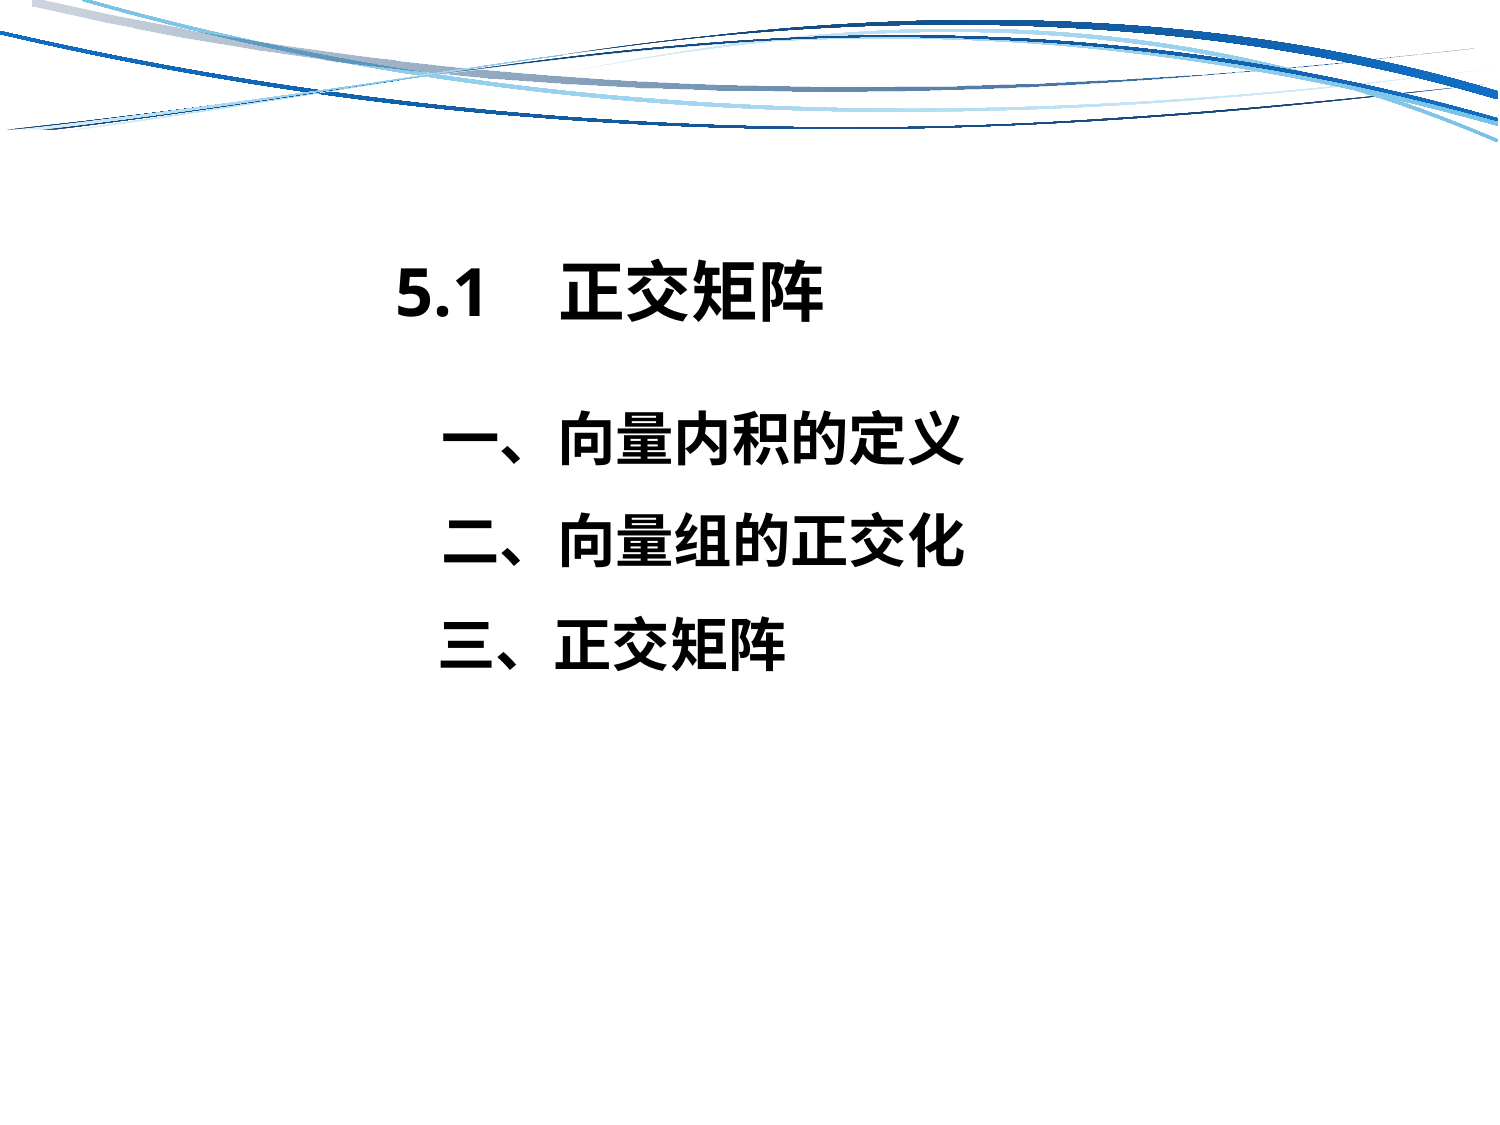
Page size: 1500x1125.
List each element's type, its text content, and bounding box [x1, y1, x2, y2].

text_box 三、正交矩阵 [422, 600, 1213, 686]
text_box [82, 0, 115, 7]
text_box 5.1 正交矩阵 [156, 242, 1385, 337]
text_box 一、向量内积的定义 [426, 394, 1414, 480]
text_box [32, 0, 74, 7]
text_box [6, 7, 1499, 143]
text_box 二、向量组的正交化 [426, 496, 1101, 582]
